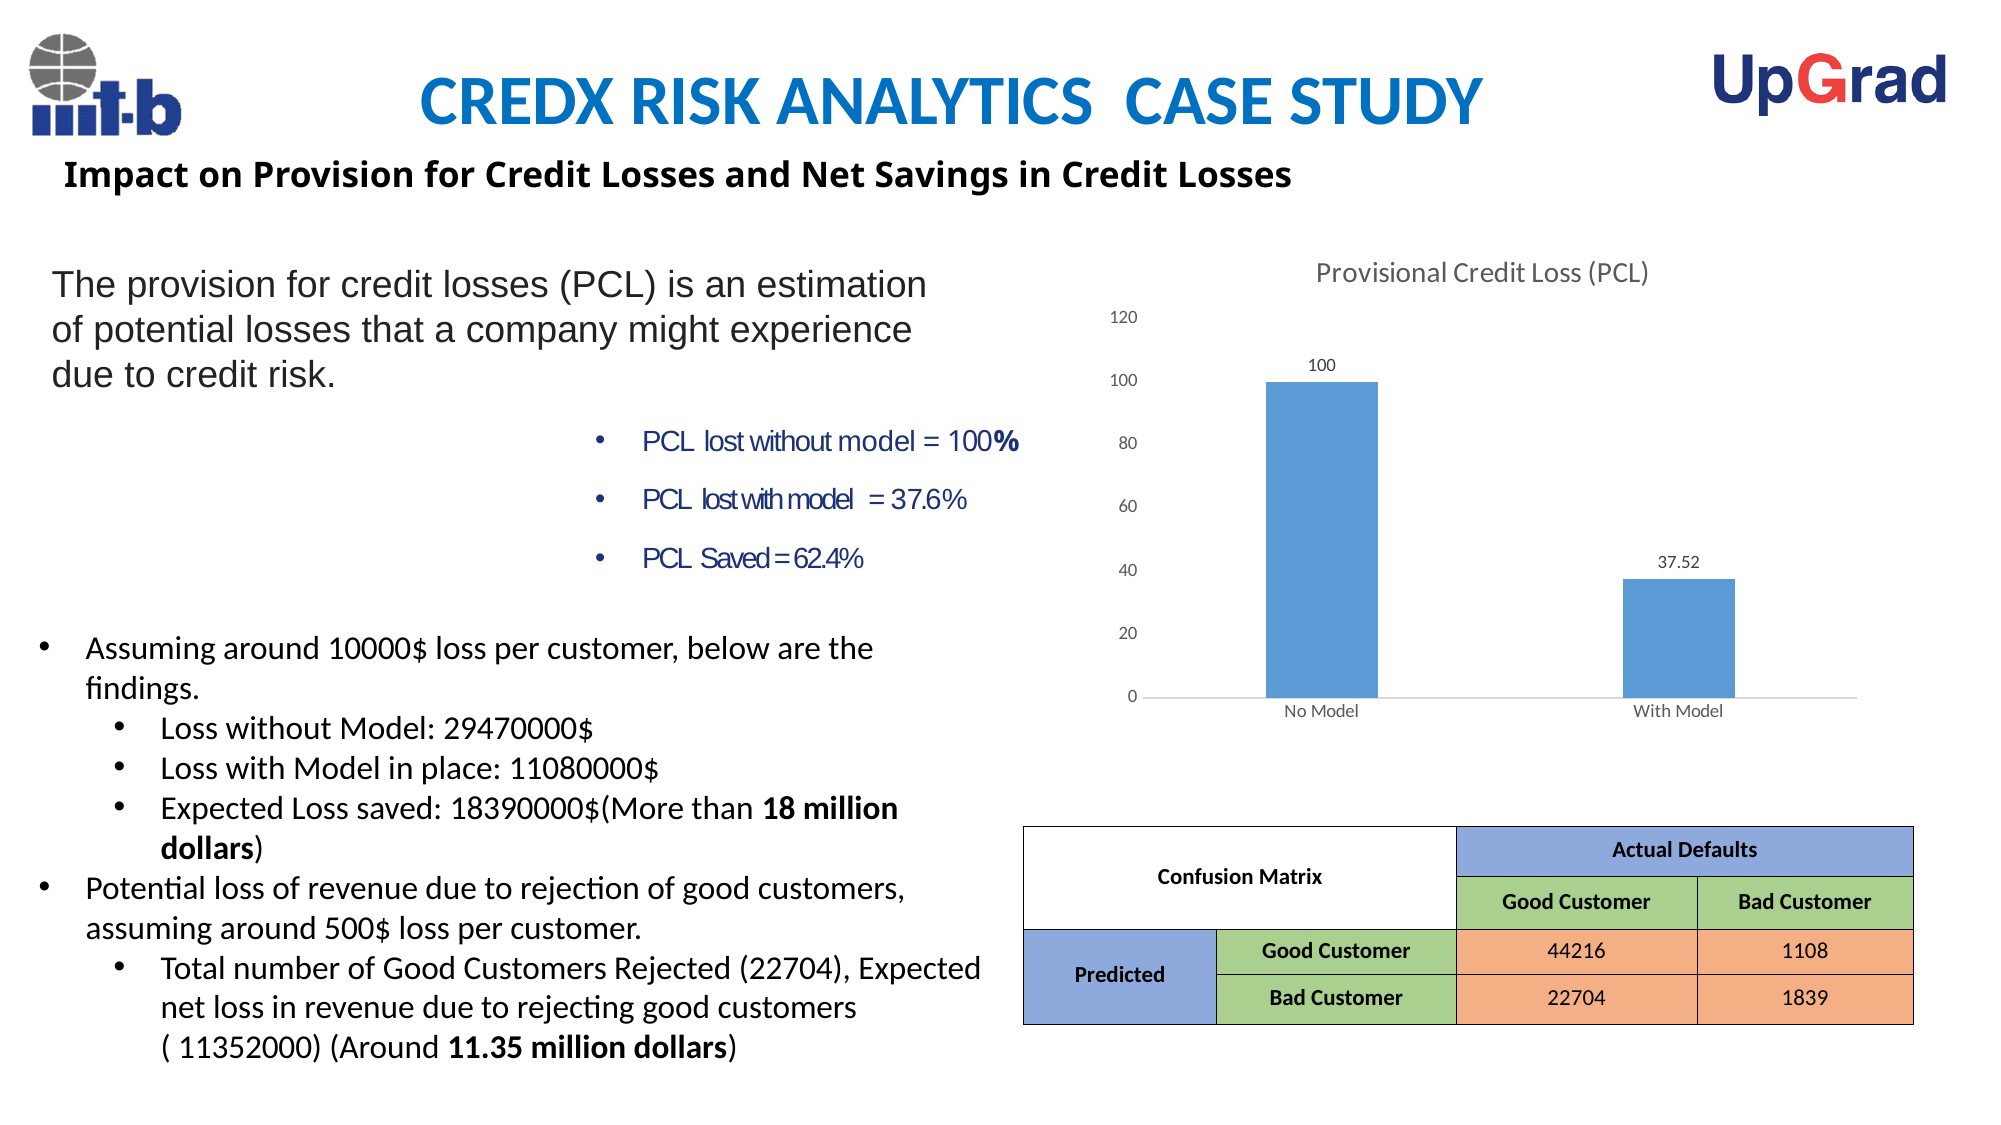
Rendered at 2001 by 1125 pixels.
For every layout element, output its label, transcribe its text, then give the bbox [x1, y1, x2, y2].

picture [1740, 53, 1952, 116]
text_box Assuming around 10000$ loss per customer, below are the findings. Loss without Model: 29470000$ Loss with Model in place: 11080000$ Expected Loss saved: 18390000$(More than 18 million dollars) Potential loss of revenue due to rejection of good customers, assuming around 500$ loss per customer. Total number of Good Customers Rejected (22704), Expected net loss in revenue due to rejecting good customers ( 11352000) (Around 11.35 million dollars) [23, 619, 1000, 1113]
table_cell 44216 [1457, 930, 1697, 974]
picture [0, 29, 208, 163]
table_header Actual Defaults [1457, 827, 1913, 876]
table_cell Bad Customer [1698, 877, 1913, 929]
table_cell Predicted [1024, 930, 1216, 1024]
table_cell Good Customer [1457, 877, 1697, 929]
text_box CREDX RISK ANALYTICS CASE STUDY [164, 46, 1740, 146]
table_cell Good Customer [1217, 930, 1456, 974]
table_cell 1108 [1698, 930, 1913, 974]
list Impact on Provision for Credit Losses and Net Savings in Credit Losses [49, 149, 1950, 203]
chart [1093, 234, 1873, 733]
table_cell 1839 [1698, 975, 1913, 1024]
table_cell Bad Customer [1217, 975, 1456, 1024]
text_box PCL lost without model = 100% PCL lost with model = 37.6% PCL Saved = 62.4% [593, 398, 1043, 575]
table_header Confusion Matrix [1024, 827, 1456, 929]
table_cell 22704 [1457, 975, 1697, 1024]
text_box The provision for credit losses (PCL) is an estimation of potential losses that a company might experience due to credit risk. [36, 252, 954, 402]
